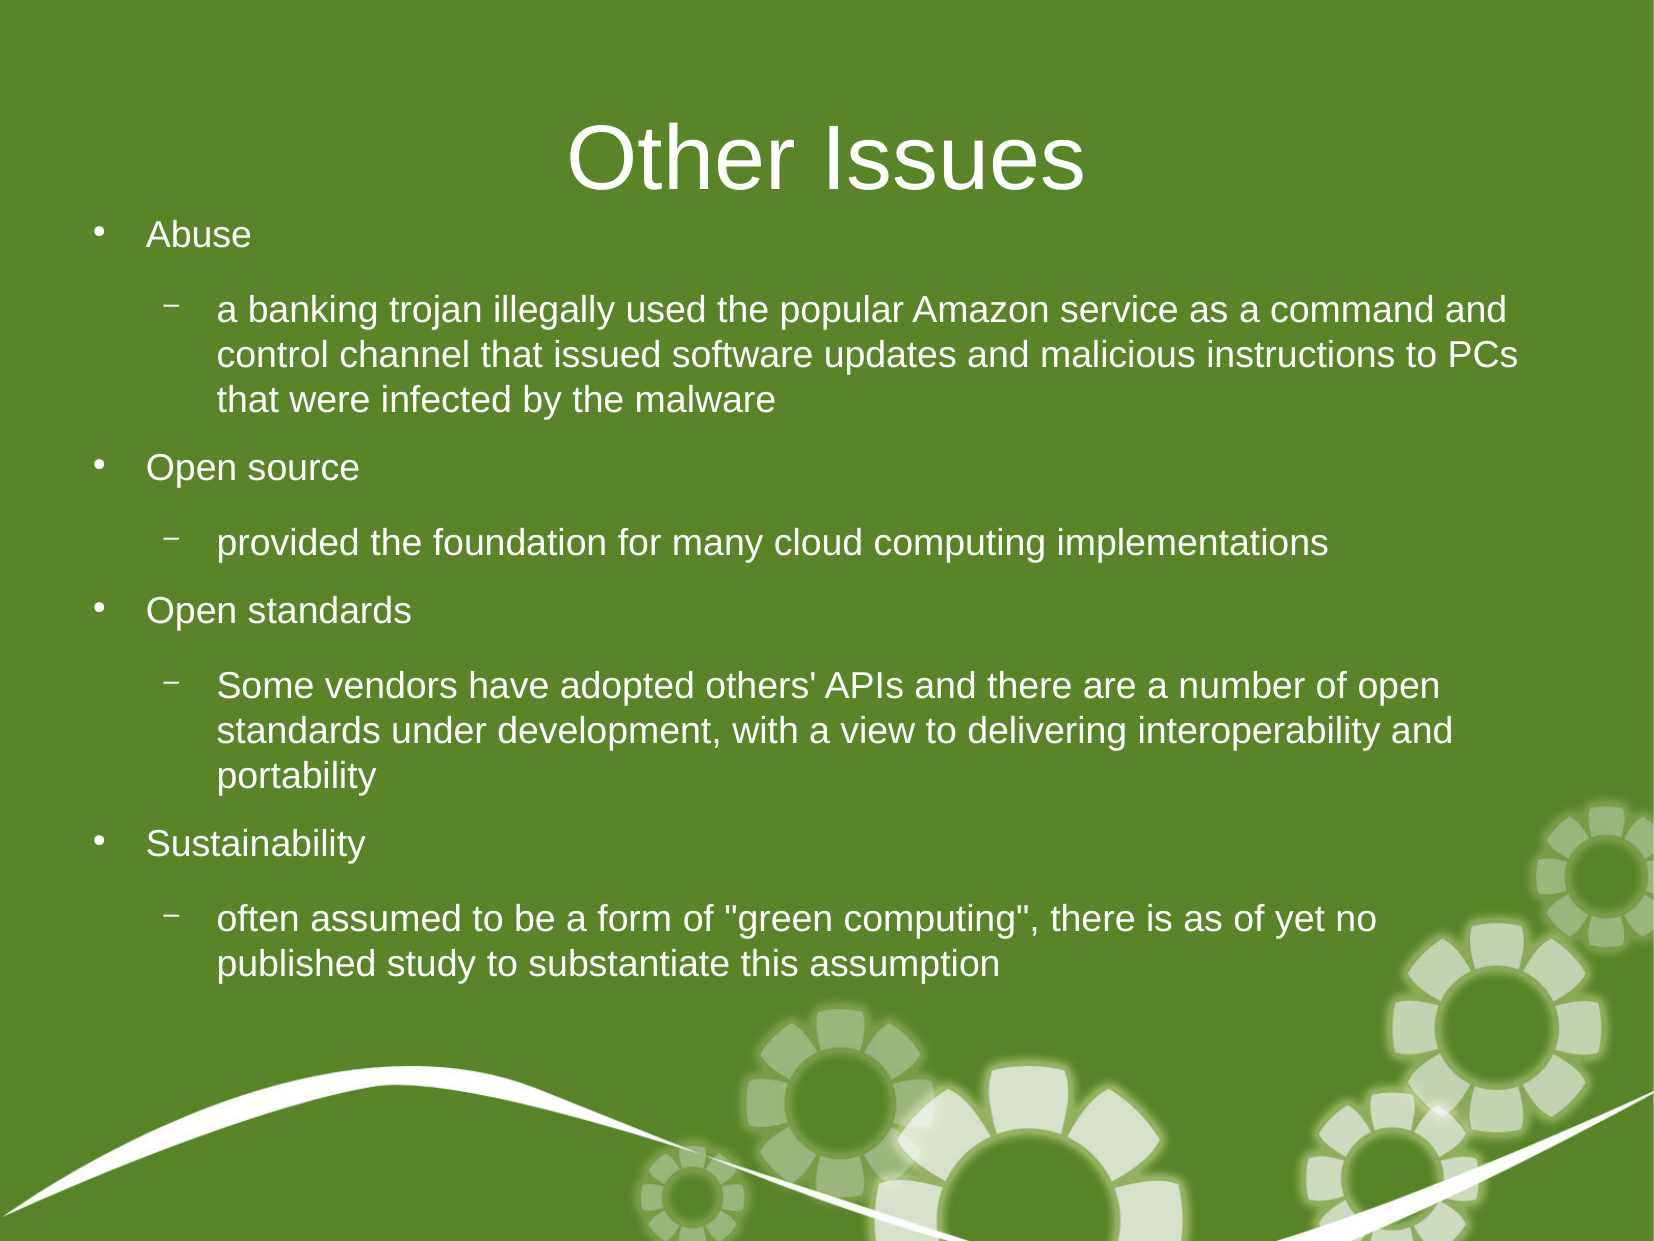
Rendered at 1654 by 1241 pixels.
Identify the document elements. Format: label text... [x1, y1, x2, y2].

list Abuse a banking trojan illegally used the popular Amazon service as a command and control channel that issued software updates and malicious instructions to PCs that were infected by the malware Open source provided the foundation for many cloud computing implementations Open standards Some vendors have adopted others' APIs and there are a number of open standards under development, with a view to delivering interoperability and portability Sustainability often assumed to be a form of "green computing", there is as of yet no published study to substantiate this assumption [75, 210, 1531, 1065]
title Other Issues [82, 49, 1571, 257]
picture [0, 0, 1654, 1241]
